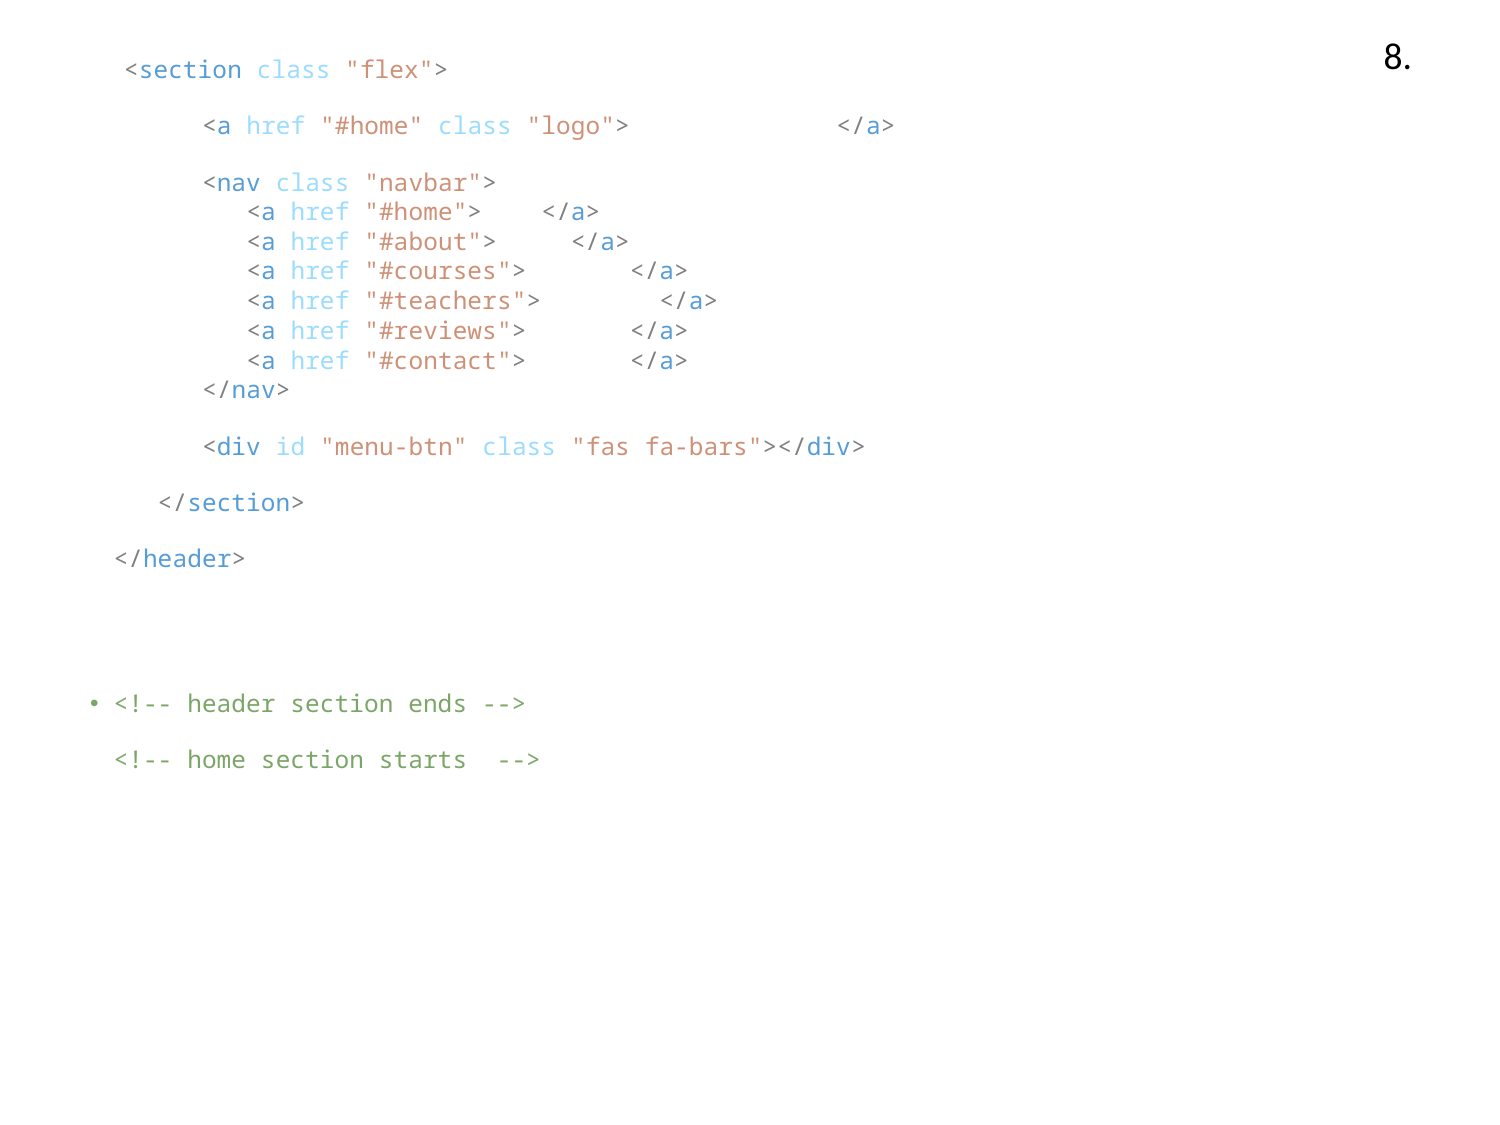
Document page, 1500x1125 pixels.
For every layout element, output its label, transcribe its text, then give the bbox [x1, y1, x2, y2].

list <section class="flex"> <a href="#home" class="logo">TORQUE CLASSES</a> <nav class="navbar"> <a href="#home">home</a> <a href="#about">about</a> <a href="#courses">courses</a> <a href="#teachers">teachers</a> <a href="#reviews">reviews</a> <a href="#contact">contact</a> </nav> <div id="menu-btn" class="fas fa-bars"></div> </section> </header> <!-- header section ends --> <!-- home section starts --> [75, 50, 1369, 864]
text_box 8. [1368, 24, 1463, 85]
